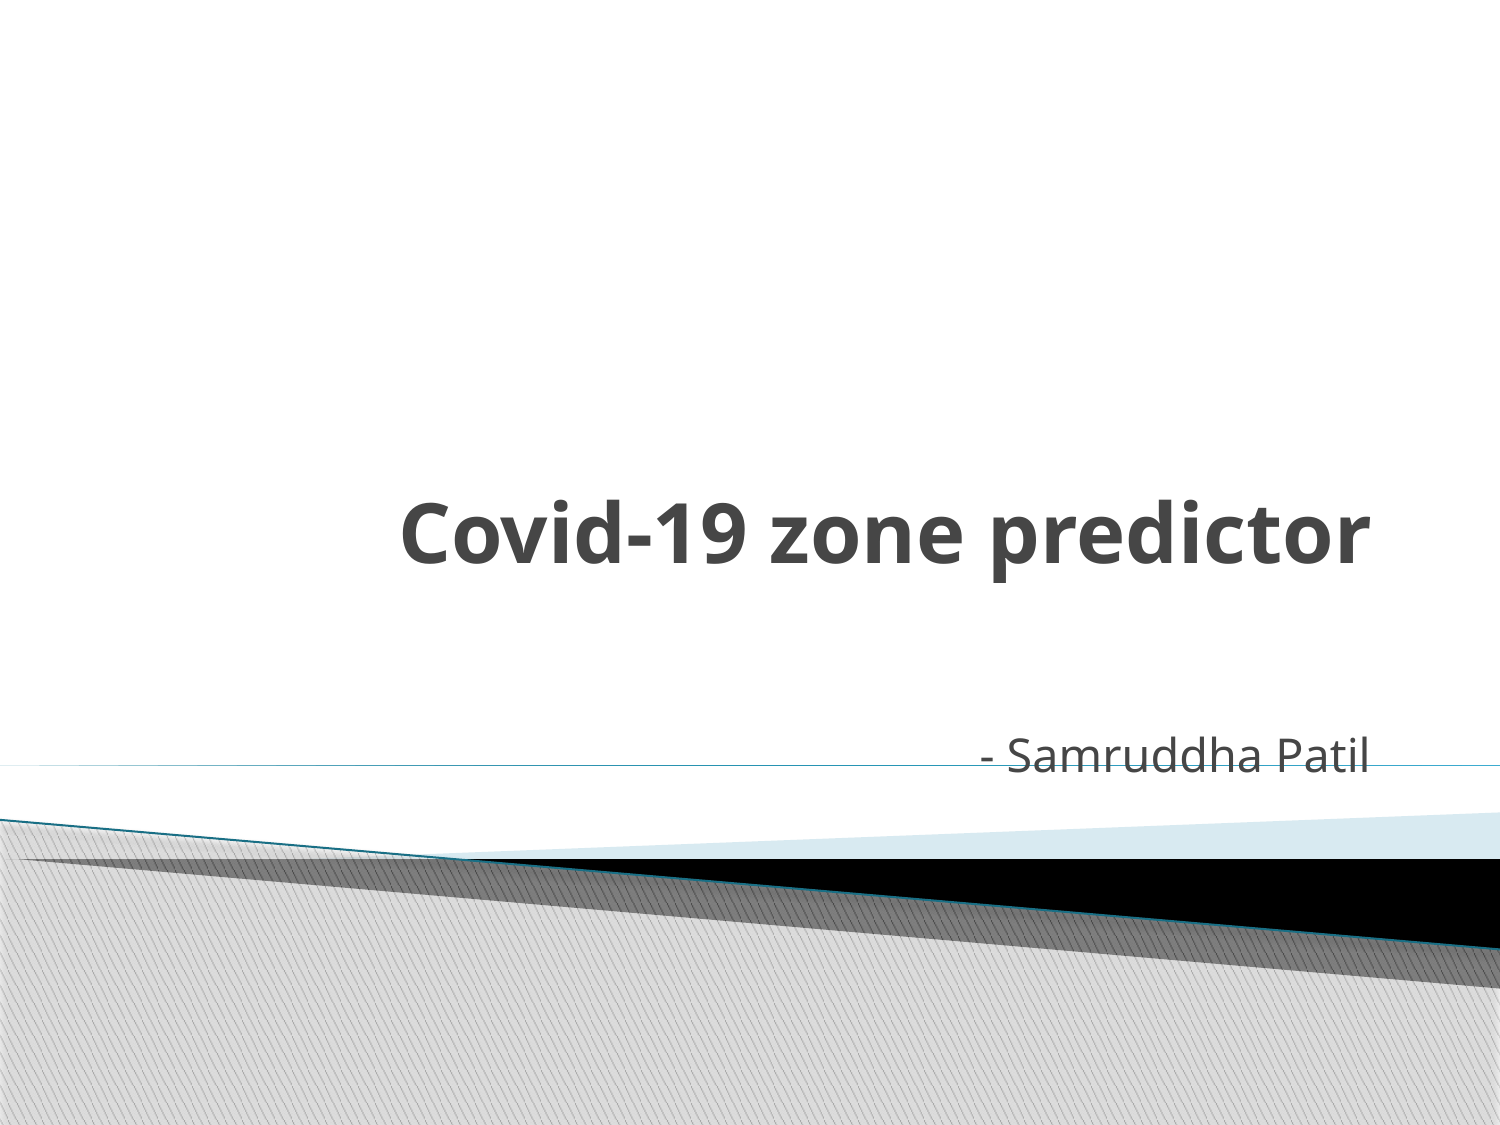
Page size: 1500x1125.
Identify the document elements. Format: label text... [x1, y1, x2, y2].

title Covid-19 zone predictor [112, 287, 1388, 588]
picture [5, 859, 1500, 989]
subtitle - Samruddha Patil [112, 592, 1388, 790]
